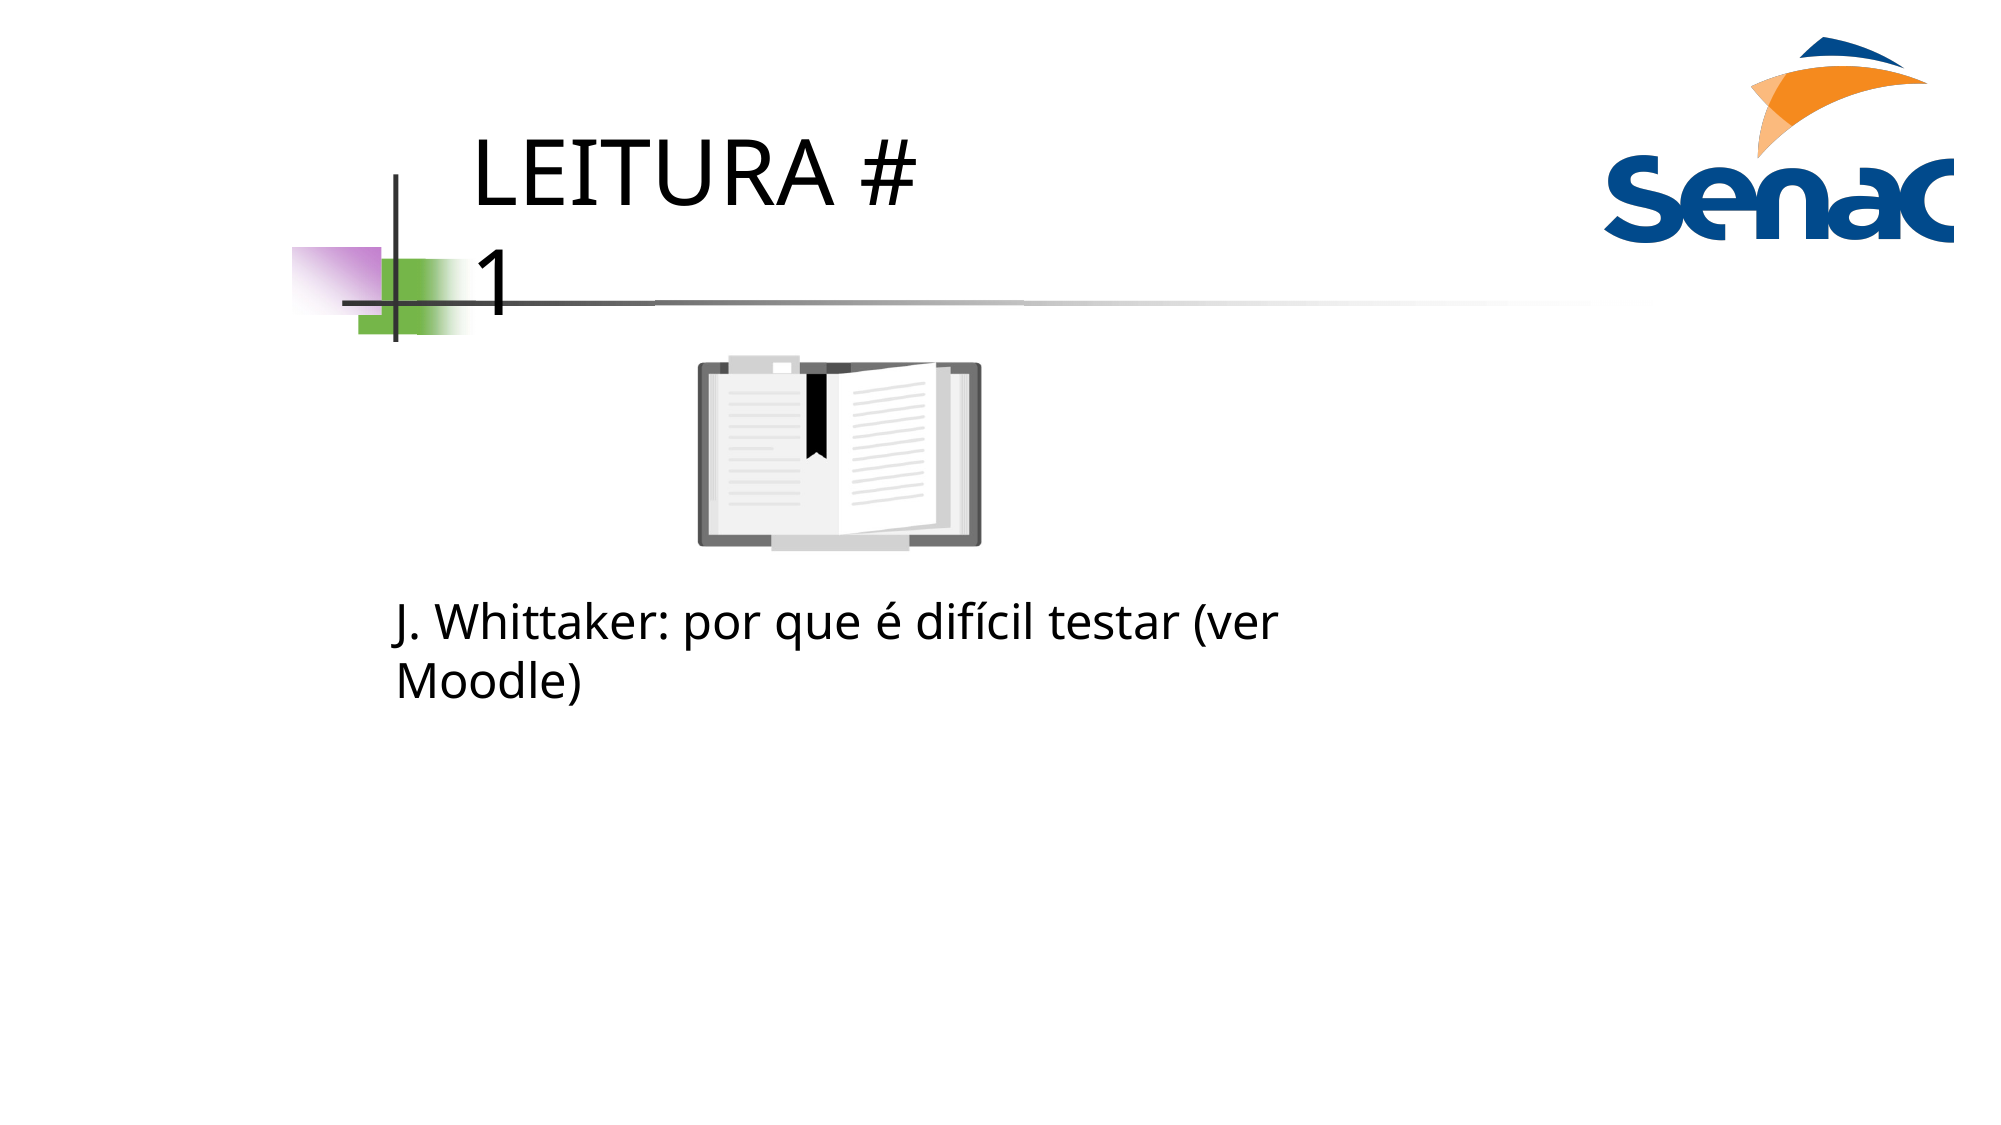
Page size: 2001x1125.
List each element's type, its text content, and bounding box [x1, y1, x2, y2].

text_box J. Whittaker: por que é difícil testar (ver Moodle) [393, 589, 1430, 709]
title LEITURA # 1 [468, 111, 988, 174]
picture [655, 275, 1024, 644]
picture [1604, 37, 1954, 243]
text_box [292, 174, 1653, 342]
